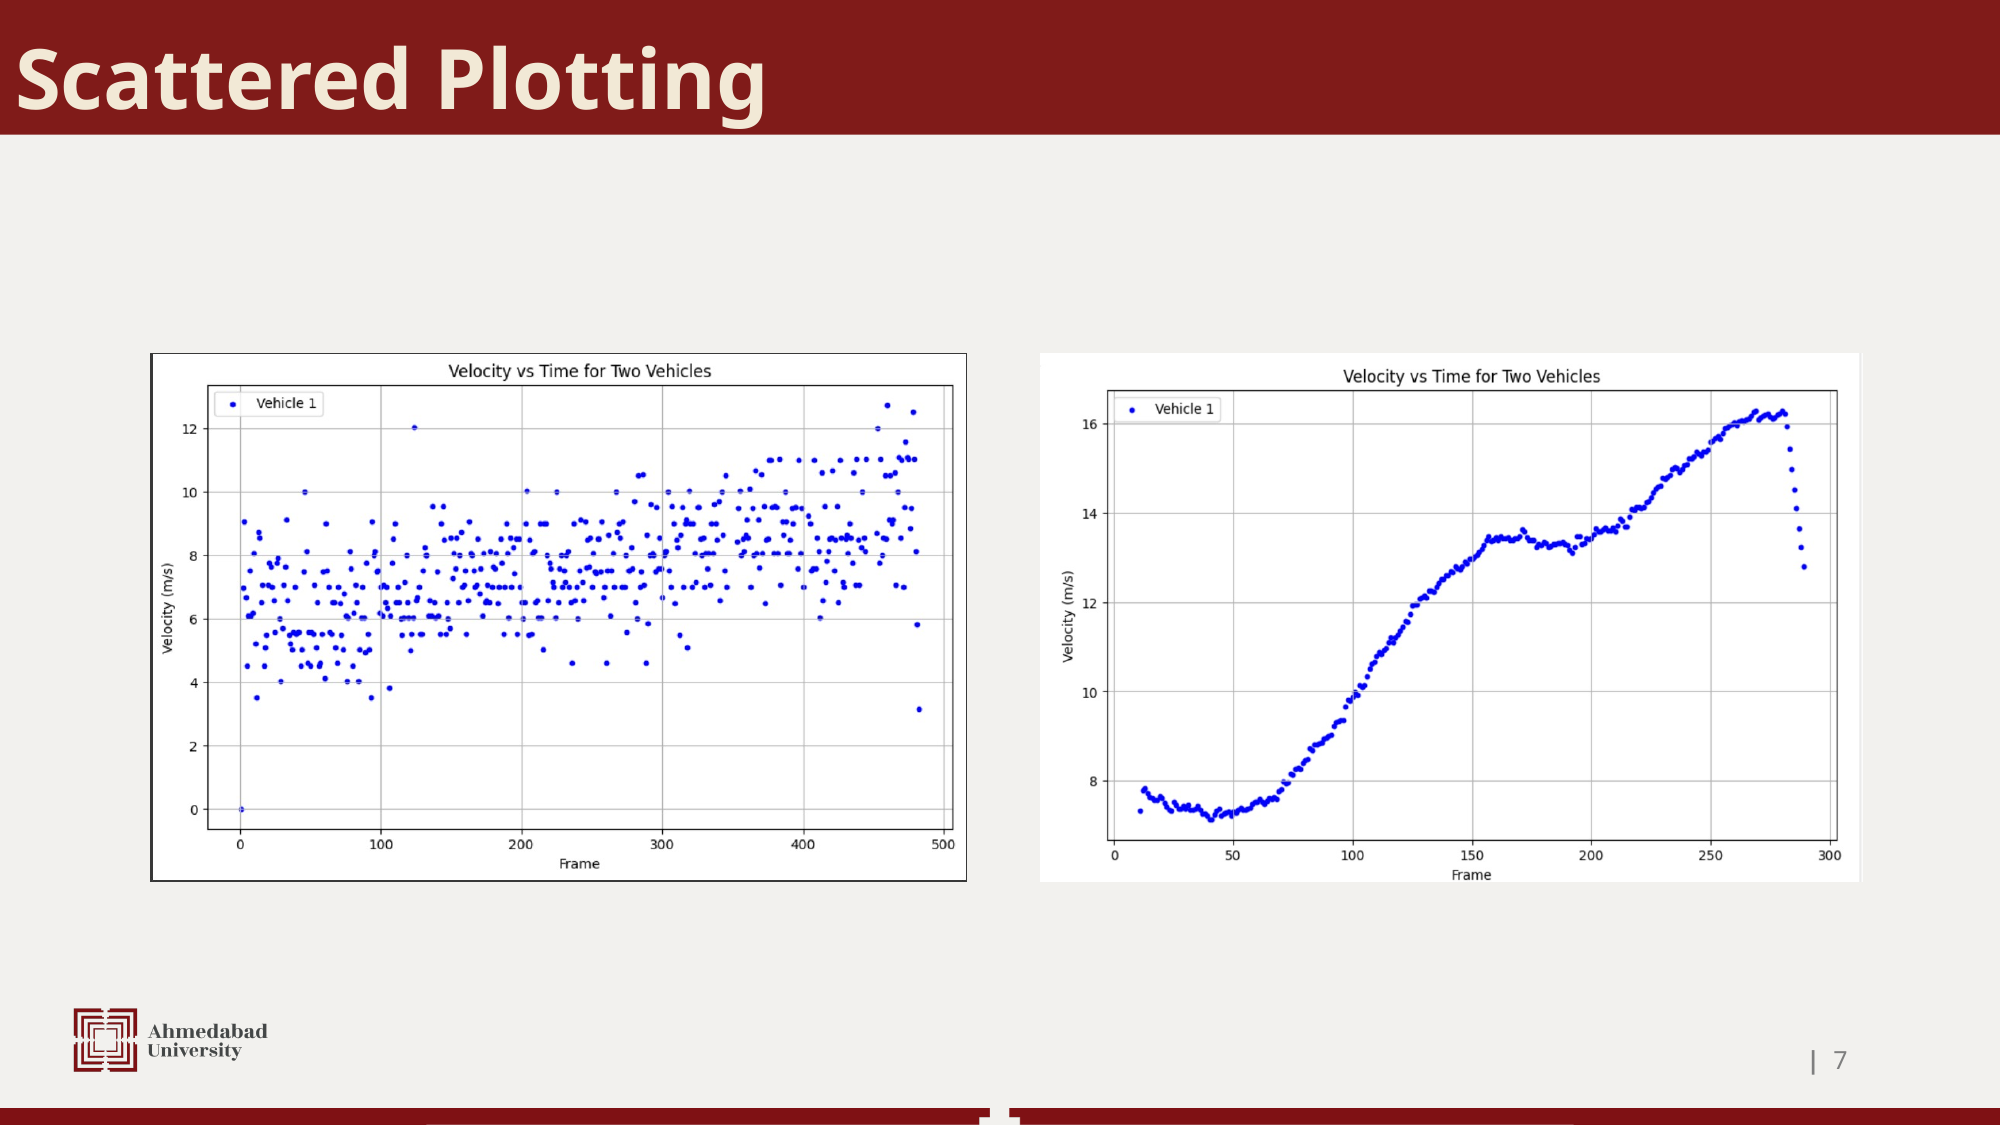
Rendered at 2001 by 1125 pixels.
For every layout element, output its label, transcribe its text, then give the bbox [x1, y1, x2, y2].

slide_number | ‹#› [1772, 1030, 1863, 1093]
picture [58, 990, 283, 1089]
picture [0, 1108, 2000, 1125]
title Scattered Plotting [0, 0, 2000, 135]
picture [1039, 353, 1863, 882]
picture [149, 353, 967, 882]
